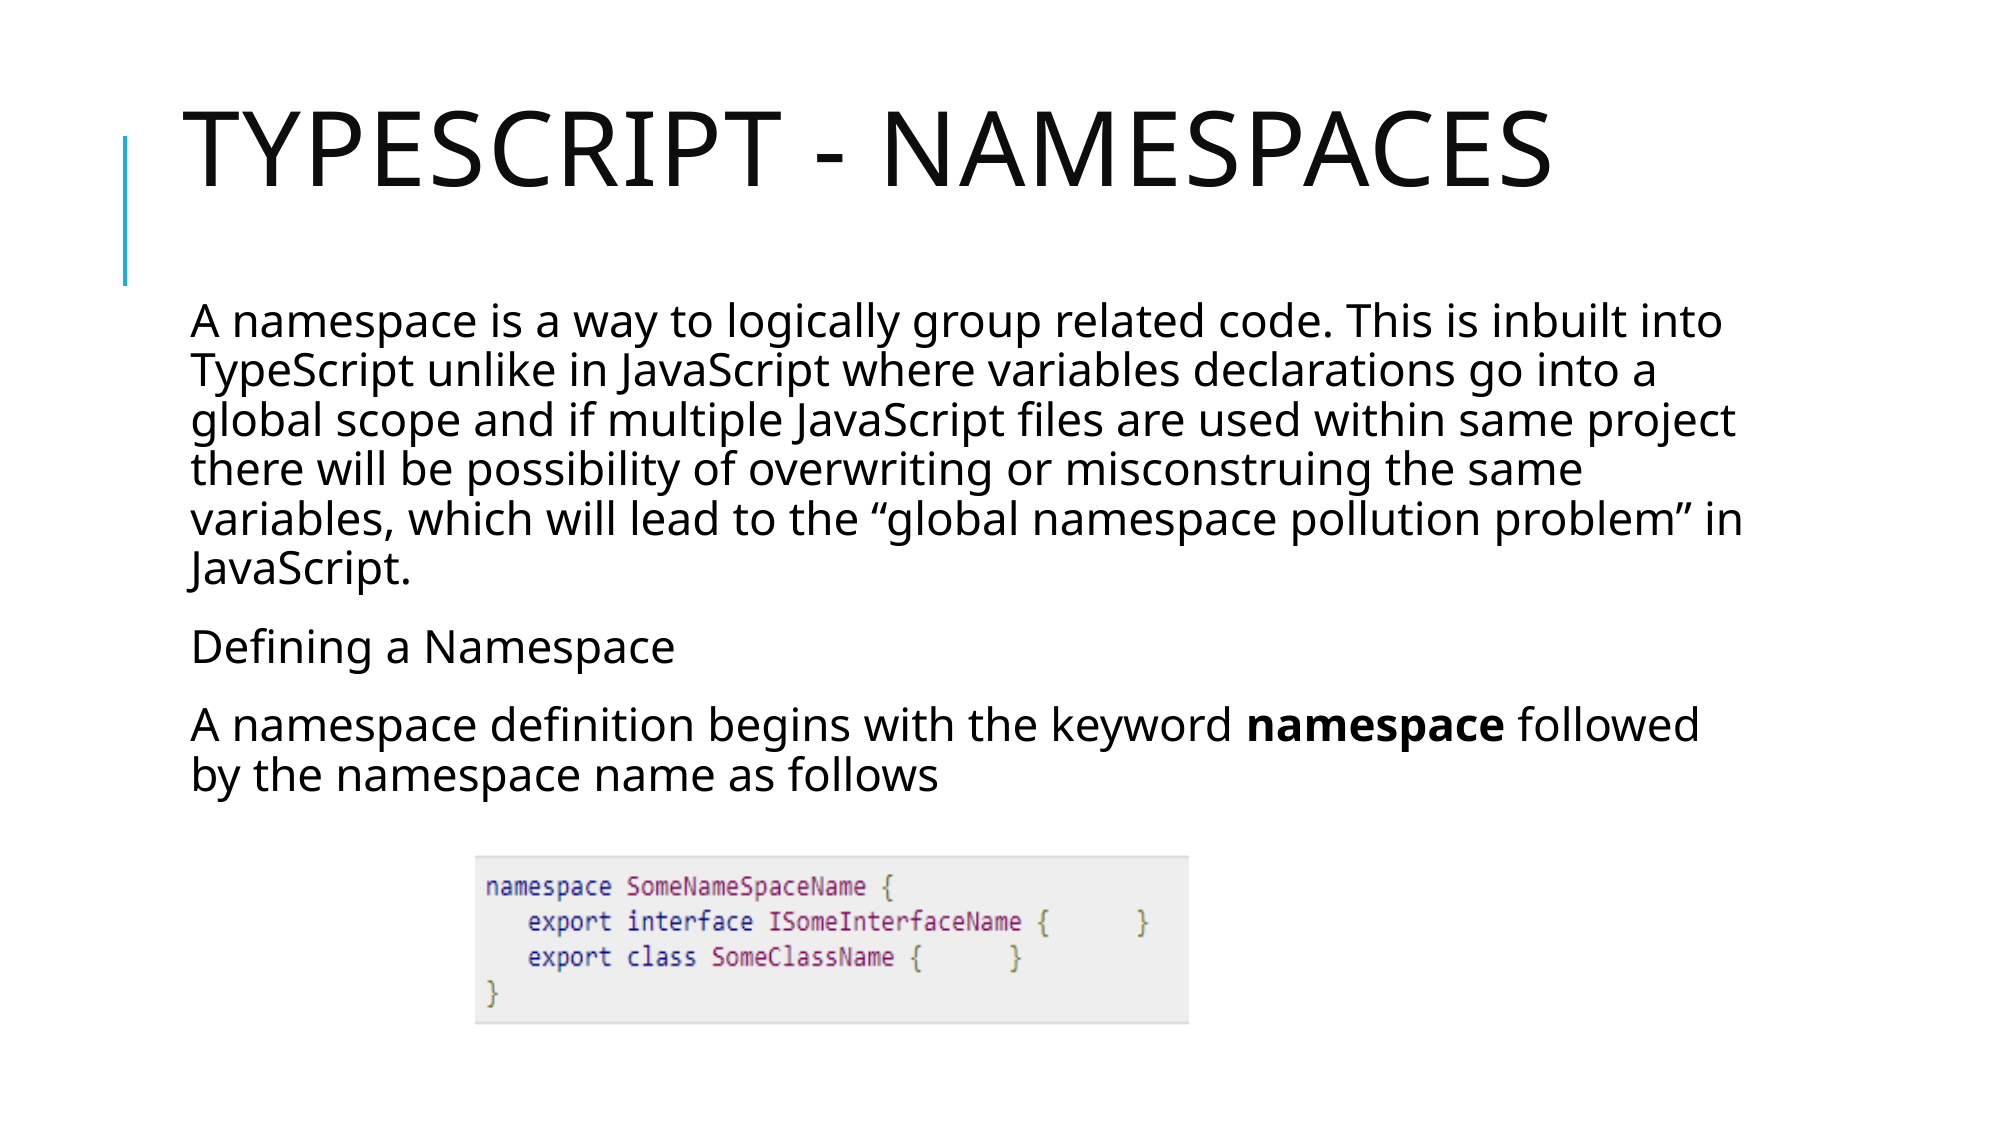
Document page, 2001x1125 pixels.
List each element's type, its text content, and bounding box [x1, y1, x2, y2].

list A namespace is a way to logically group related code. This is inbuilt into TypeScript unlike in JavaScript where variables declarations go into a global scope and if multiple JavaScript files are used within same project there will be possibility of overwriting or misconstruing the same variables, which will lead to the “global namespace pollution problem” in JavaScript. Defining a Namespace A namespace definition begins with the keyword namespace followed by the namespace name as follows [168, 290, 1763, 1035]
title TypeScript - Namespaces [168, 96, 1763, 290]
picture [475, 847, 1189, 1036]
